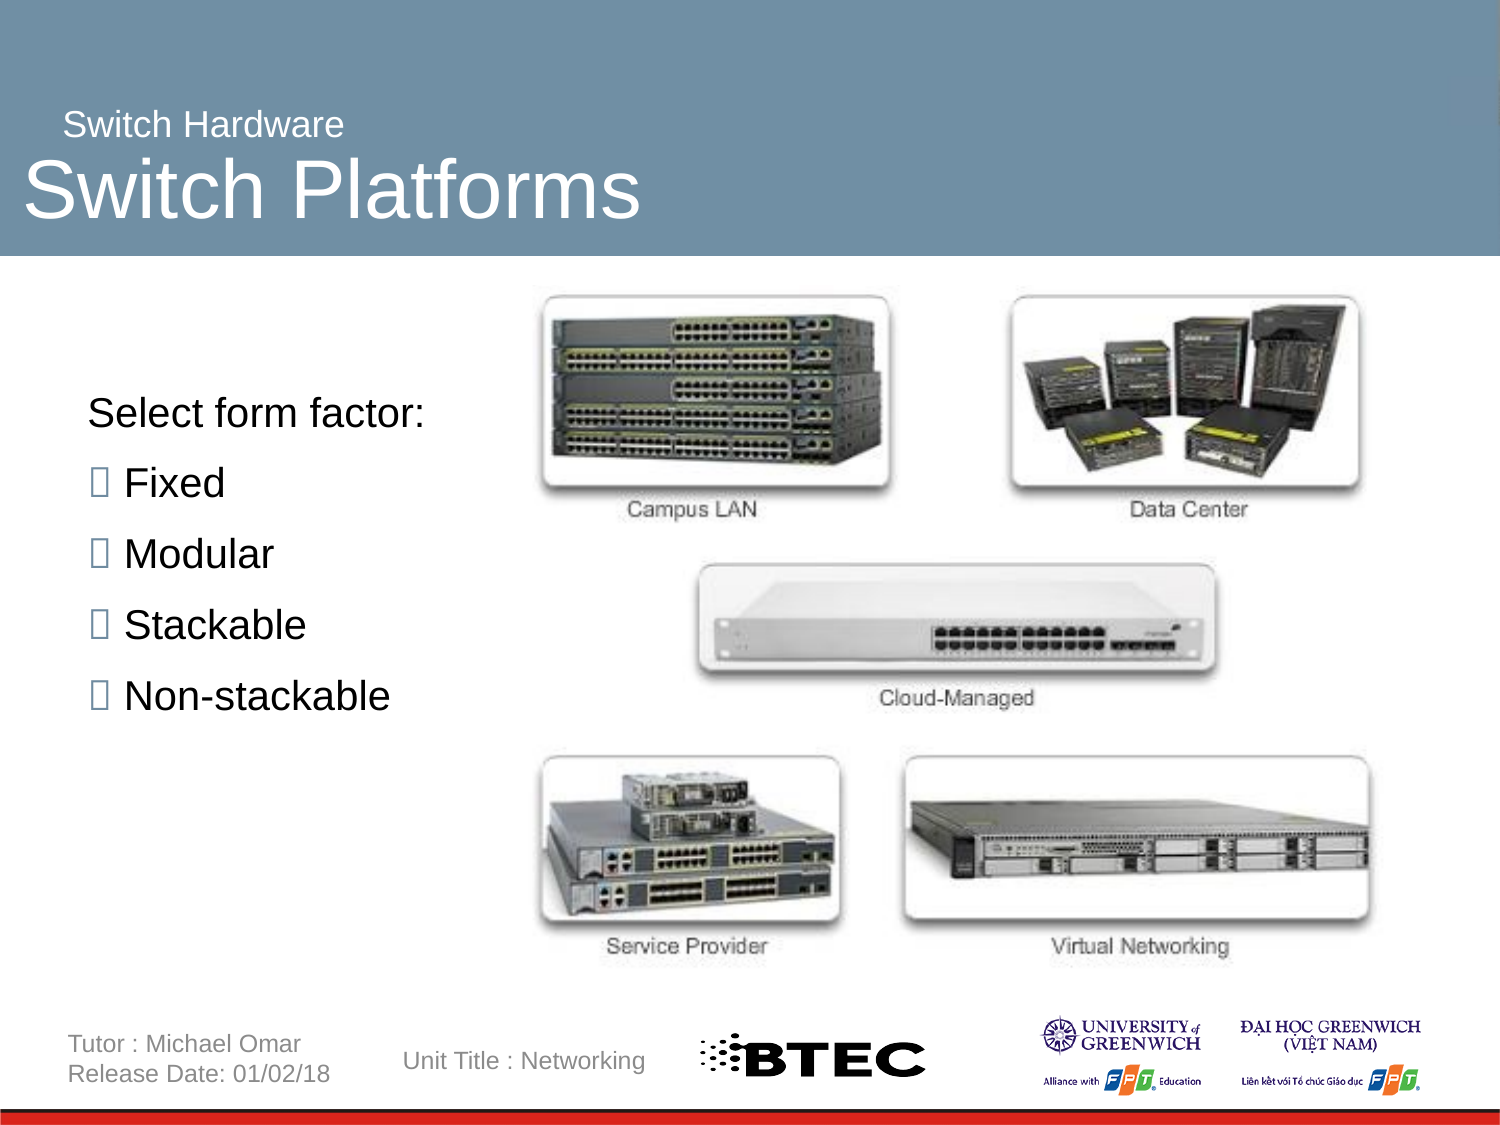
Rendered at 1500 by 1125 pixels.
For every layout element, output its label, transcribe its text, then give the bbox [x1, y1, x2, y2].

picture [1037, 1012, 1425, 1102]
picture [0, 0, 1500, 256]
picture [499, 285, 1393, 988]
picture [0, 1109, 1500, 1125]
picture [700, 1033, 926, 1077]
text_box Select form factor:  Fixed  Modular  Stackable  Non-stackable [61, 312, 438, 726]
